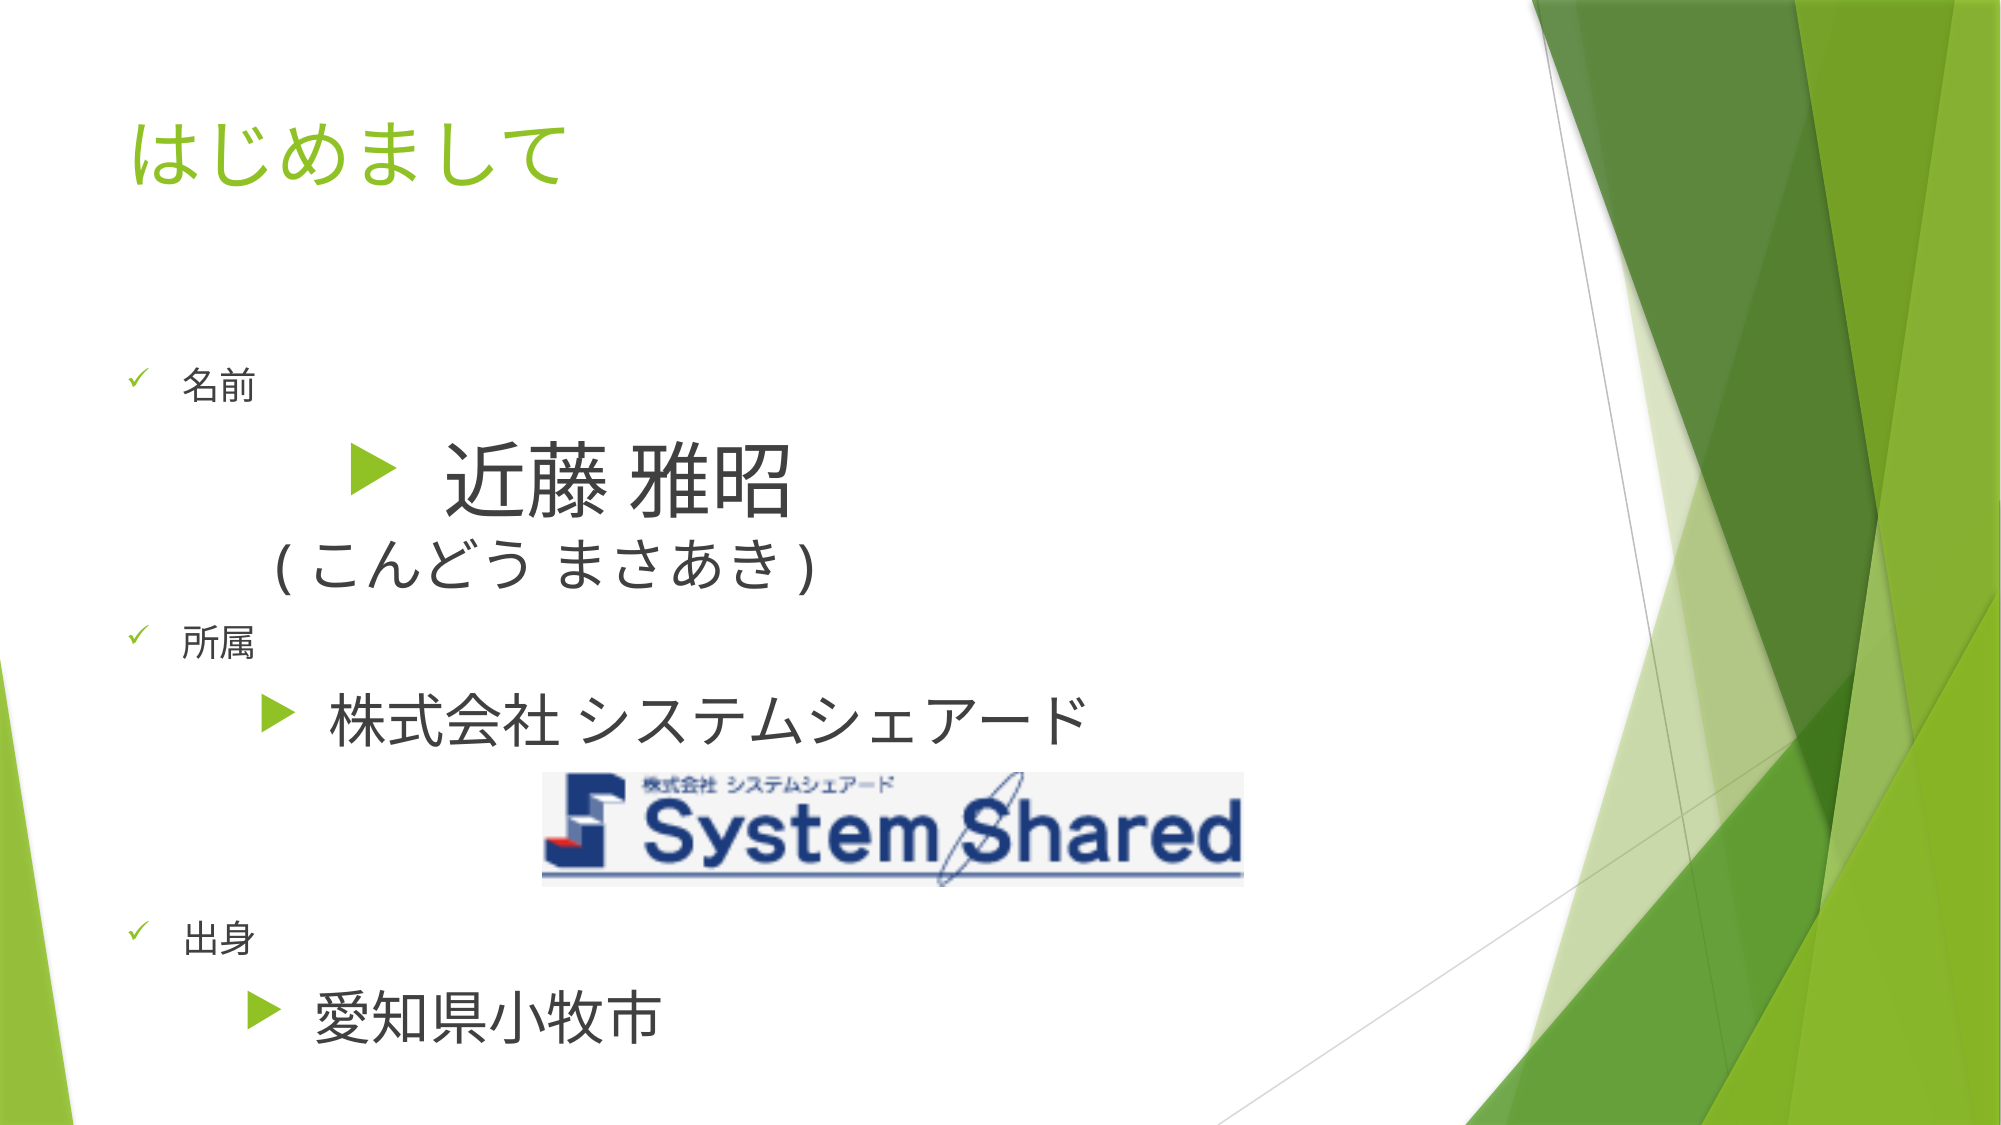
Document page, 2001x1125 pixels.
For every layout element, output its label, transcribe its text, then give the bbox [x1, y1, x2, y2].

list 名前 近藤 雅昭 (こんどう まさあき) 所属 株式会社 システムシェアード 出身 愛知県小牧市 [111, 354, 1522, 1073]
picture [542, 772, 1244, 888]
title はじめまして [111, 99, 1522, 317]
